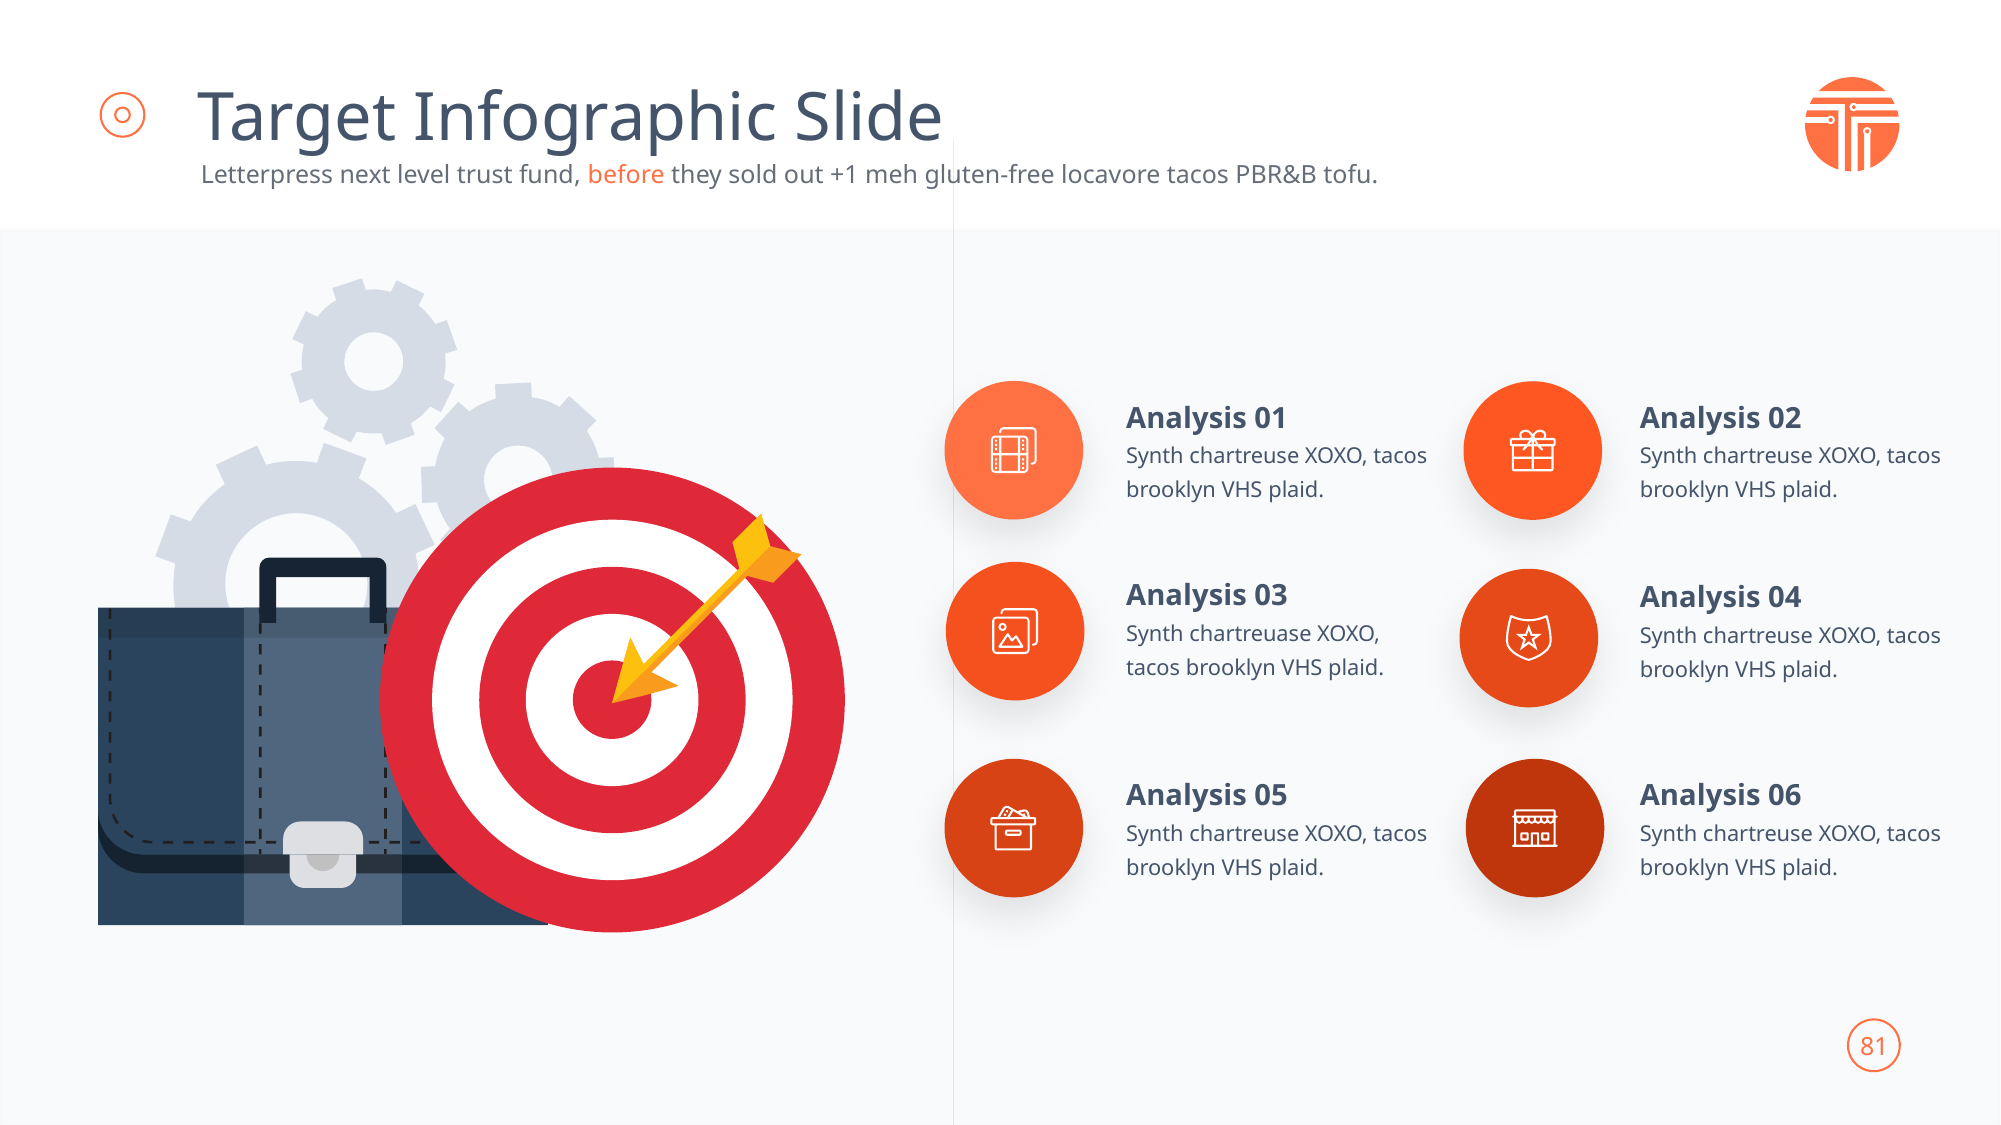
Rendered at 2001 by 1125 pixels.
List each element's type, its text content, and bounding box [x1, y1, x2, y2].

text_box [945, 561, 1085, 701]
text_box Analysis 01 Synth chartreuse XOXO, tacos brooklyn VHS plaid. [1111, 381, 1446, 510]
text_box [1463, 381, 1603, 520]
list Letterpress next level trust fund, before they sold out +1 meh gluten-free locavore tacos PBR&B tofu. [954, 154, 1694, 199]
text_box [944, 380, 1084, 520]
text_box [97, 140, 954, 1125]
text_box Analysis 03 Synth chartreuase XOXO, tacos brooklyn VHS plaid. [1111, 558, 1446, 688]
text_box Analysis 06 Synth chartreuse XOXO, tacos brooklyn VHS plaid. [1625, 758, 1961, 888]
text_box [1465, 758, 1605, 898]
text_box Analysis 05 Synth chartreuse XOXO, tacos brooklyn VHS plaid. [1111, 758, 1446, 888]
text_box Analysis 04 Synth chartreuse XOXO, tacos brooklyn VHS plaid. [1625, 560, 1961, 690]
text_box Analysis 02 Synth chartreuse XOXO, tacos brooklyn VHS plaid. [1625, 381, 1961, 510]
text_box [1459, 568, 1599, 708]
list Target Infographic Slide [182, 74, 1694, 154]
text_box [944, 758, 1084, 898]
